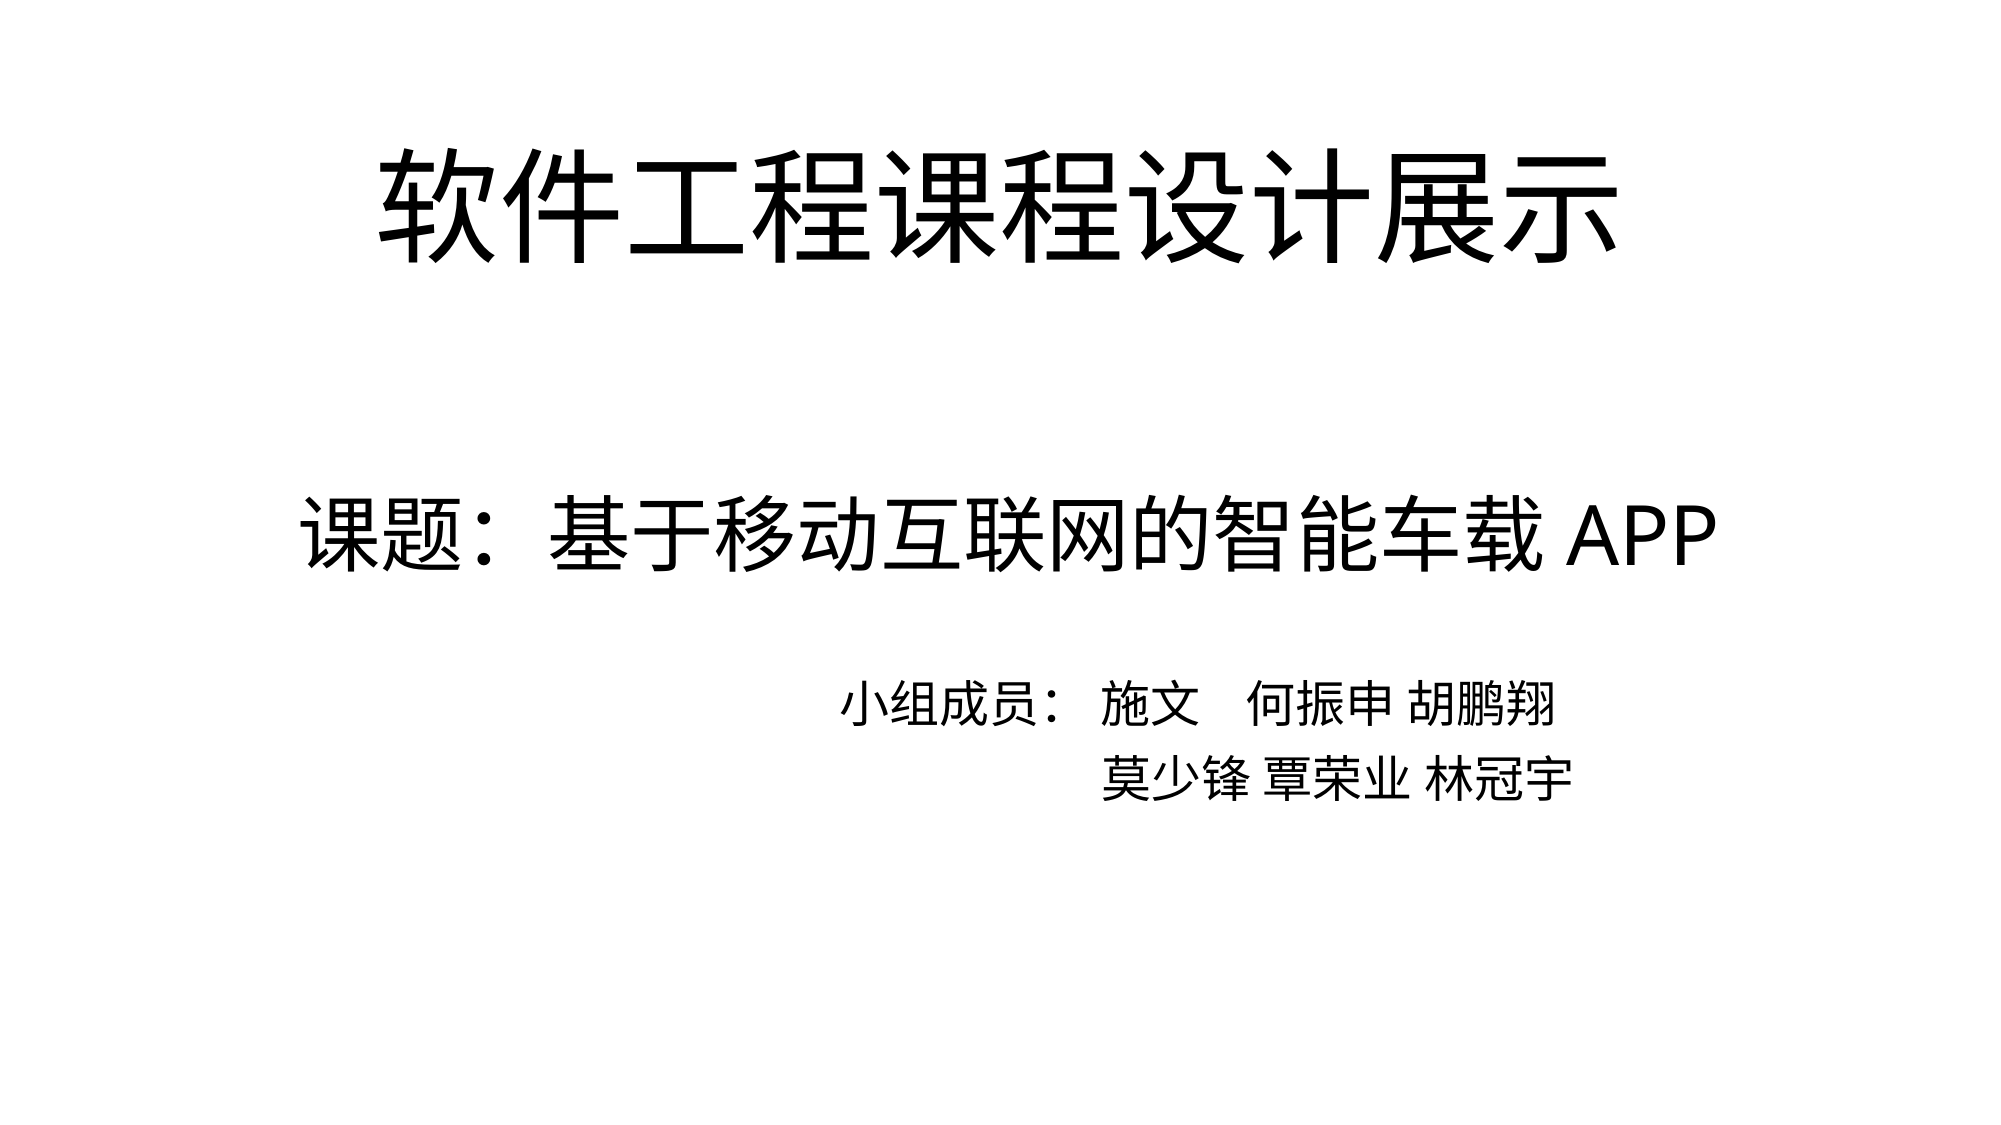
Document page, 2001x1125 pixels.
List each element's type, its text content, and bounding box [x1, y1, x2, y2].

subtitle 小组成员： 施文 何振申 胡鹏翔 莫少锋 覃荣业 林冠宇 [249, 590, 1750, 863]
title 课题：基于移动互联网的智能车载APP [249, 414, 1768, 591]
text_box 软件工程课程设计展示 [360, 121, 1640, 286]
